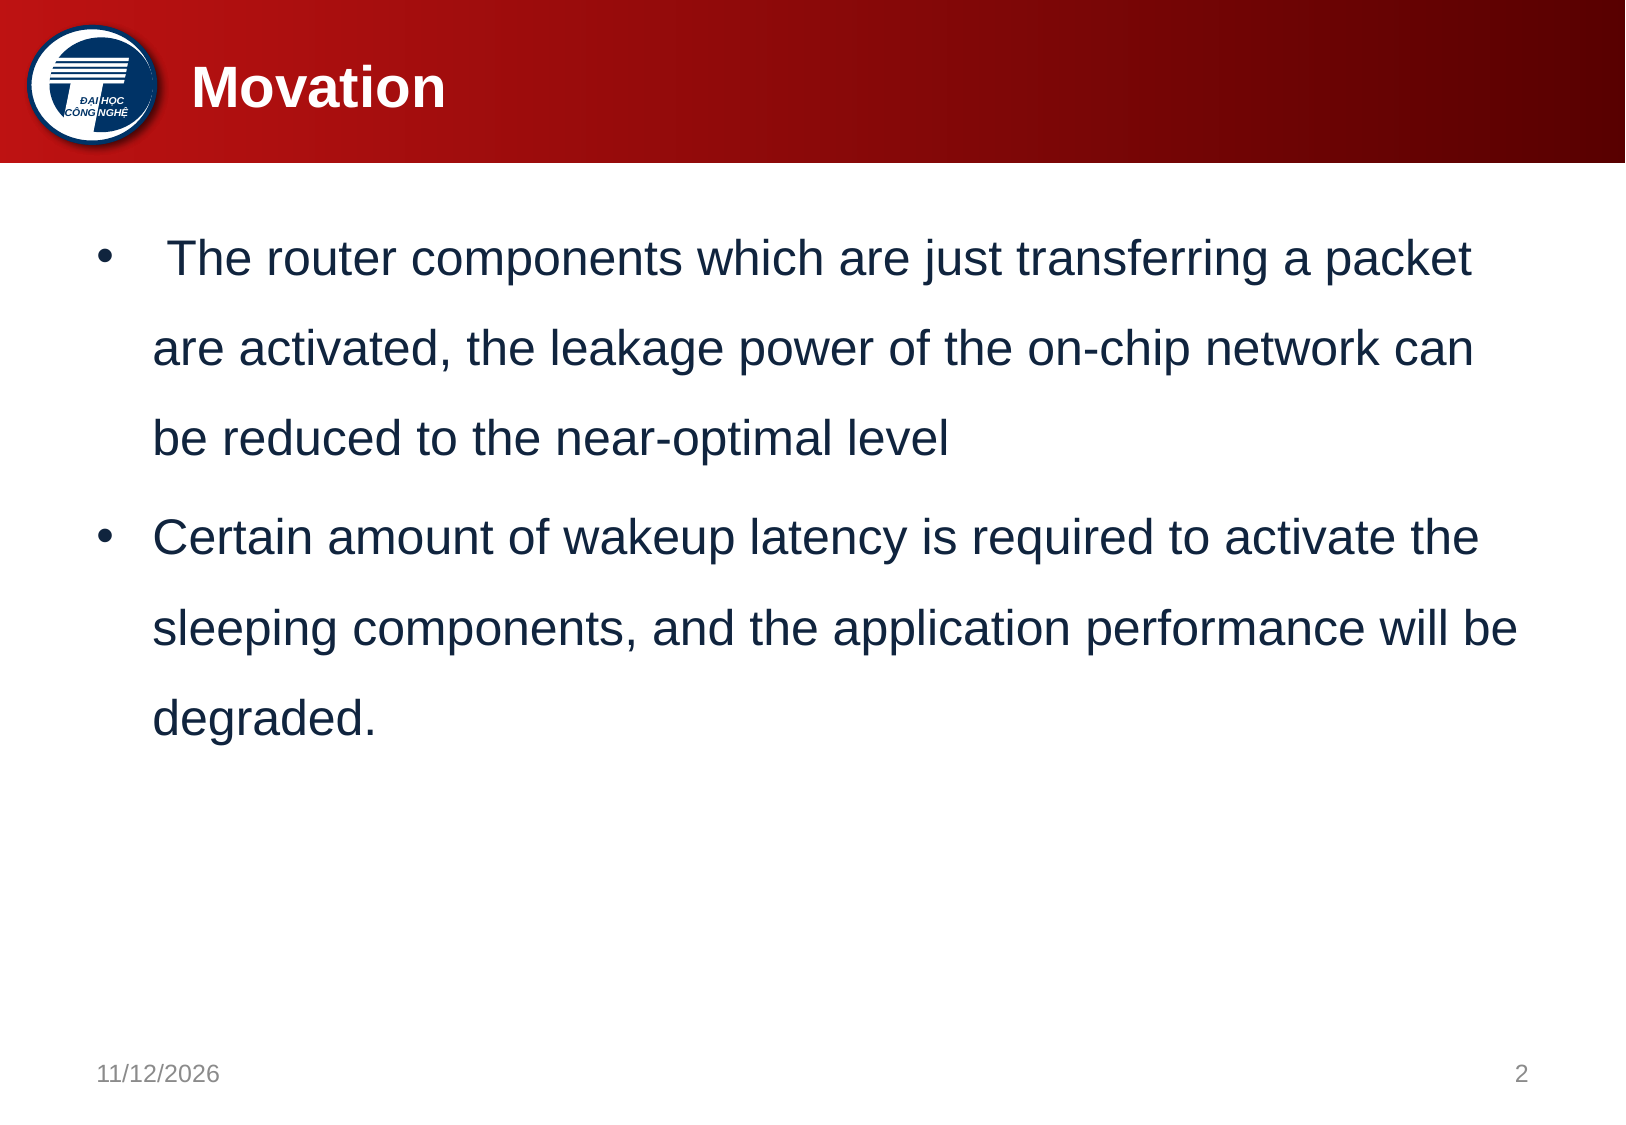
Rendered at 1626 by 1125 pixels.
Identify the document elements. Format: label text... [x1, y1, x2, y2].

slide_number 2 [1164, 1042, 1544, 1103]
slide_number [81, 1042, 461, 1103]
title Movation [176, 24, 1544, 143]
list The router components which are just transferring a packet are activated, the leakage power of the on-chip network can be reduced to the near-optimal level Certain amount of wakeup latency is required to activate the sleeping components, and the application performance will be degraded. [81, 187, 1544, 1038]
